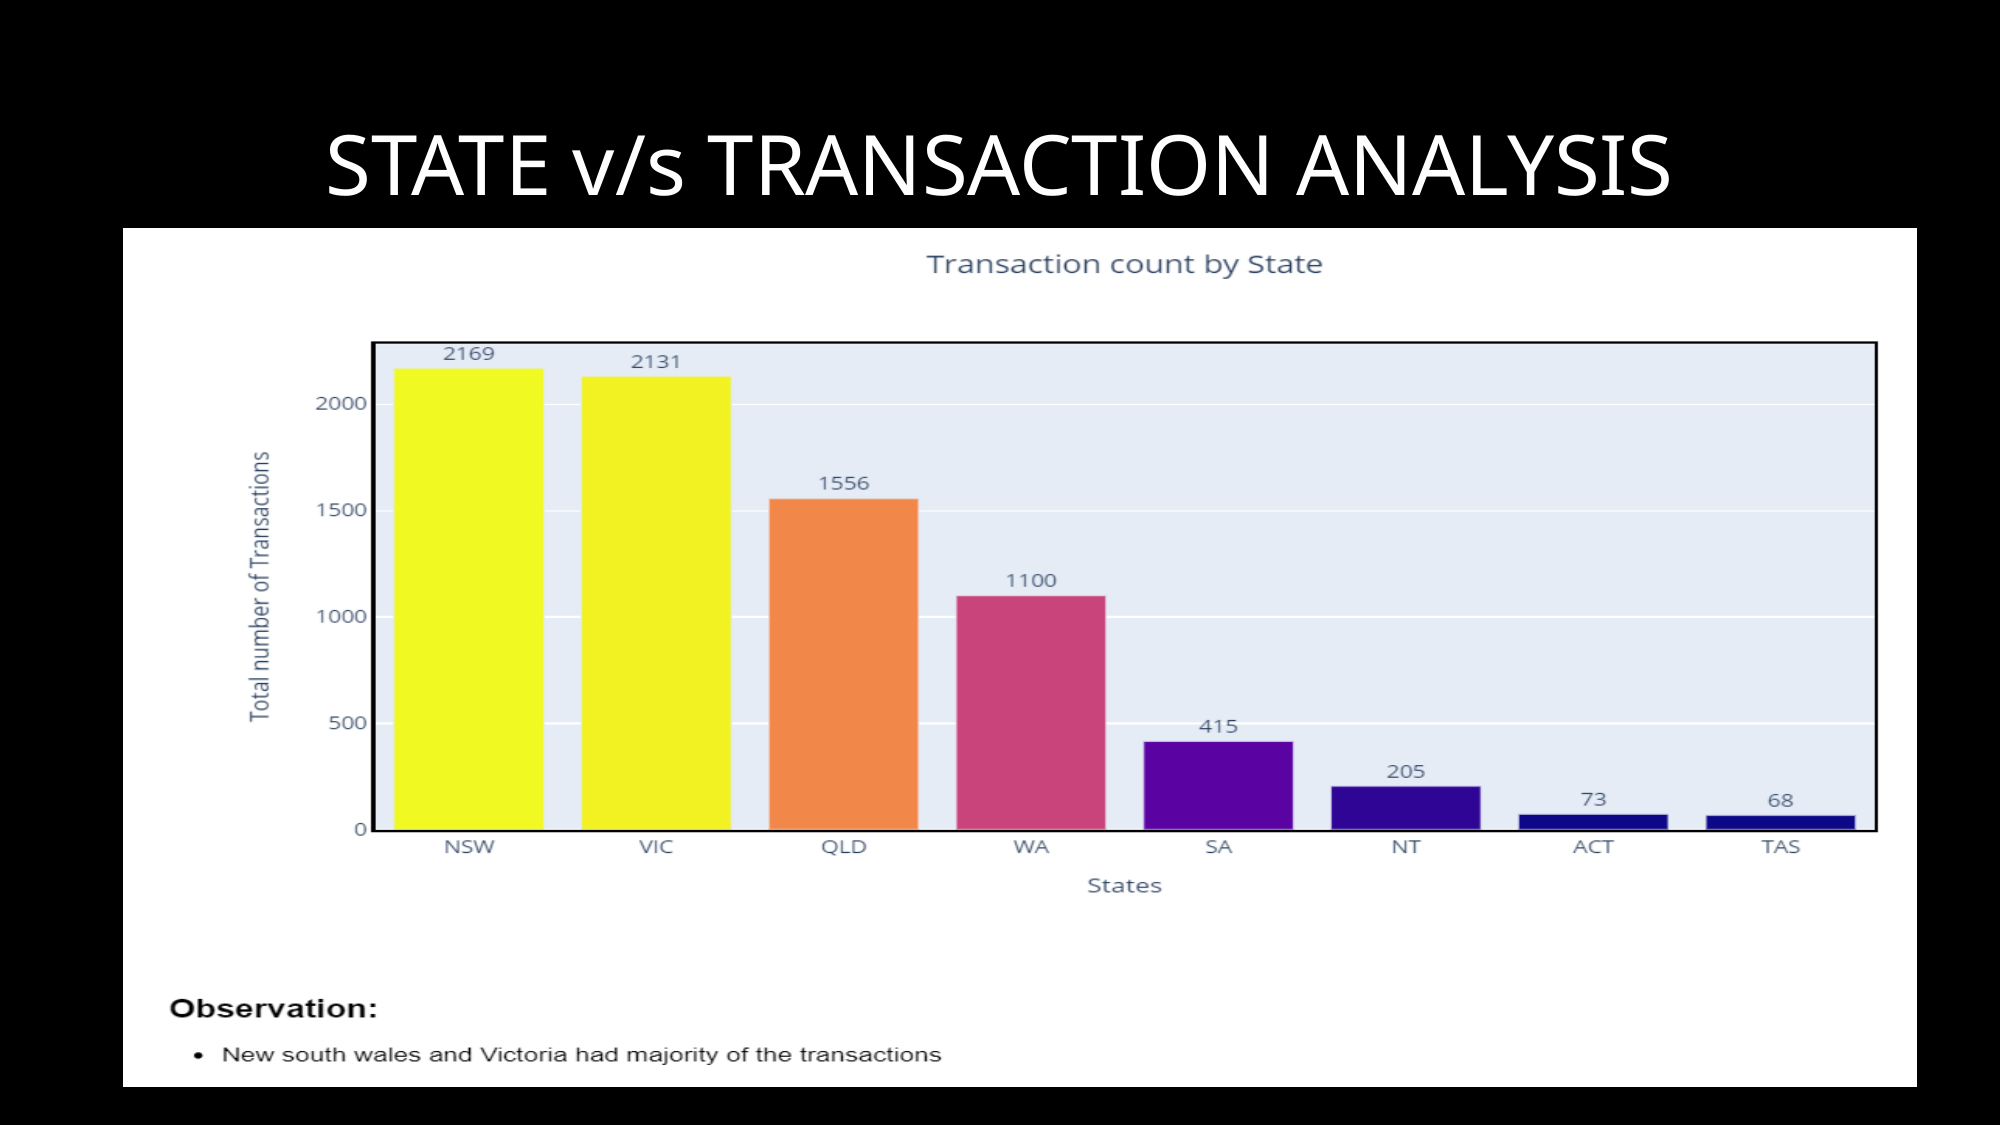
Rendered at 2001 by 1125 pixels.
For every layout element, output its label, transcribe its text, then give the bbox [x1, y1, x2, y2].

picture [123, 228, 1917, 1087]
title STATE v/s TRANSACTION ANALYSIS [137, 59, 1863, 228]
